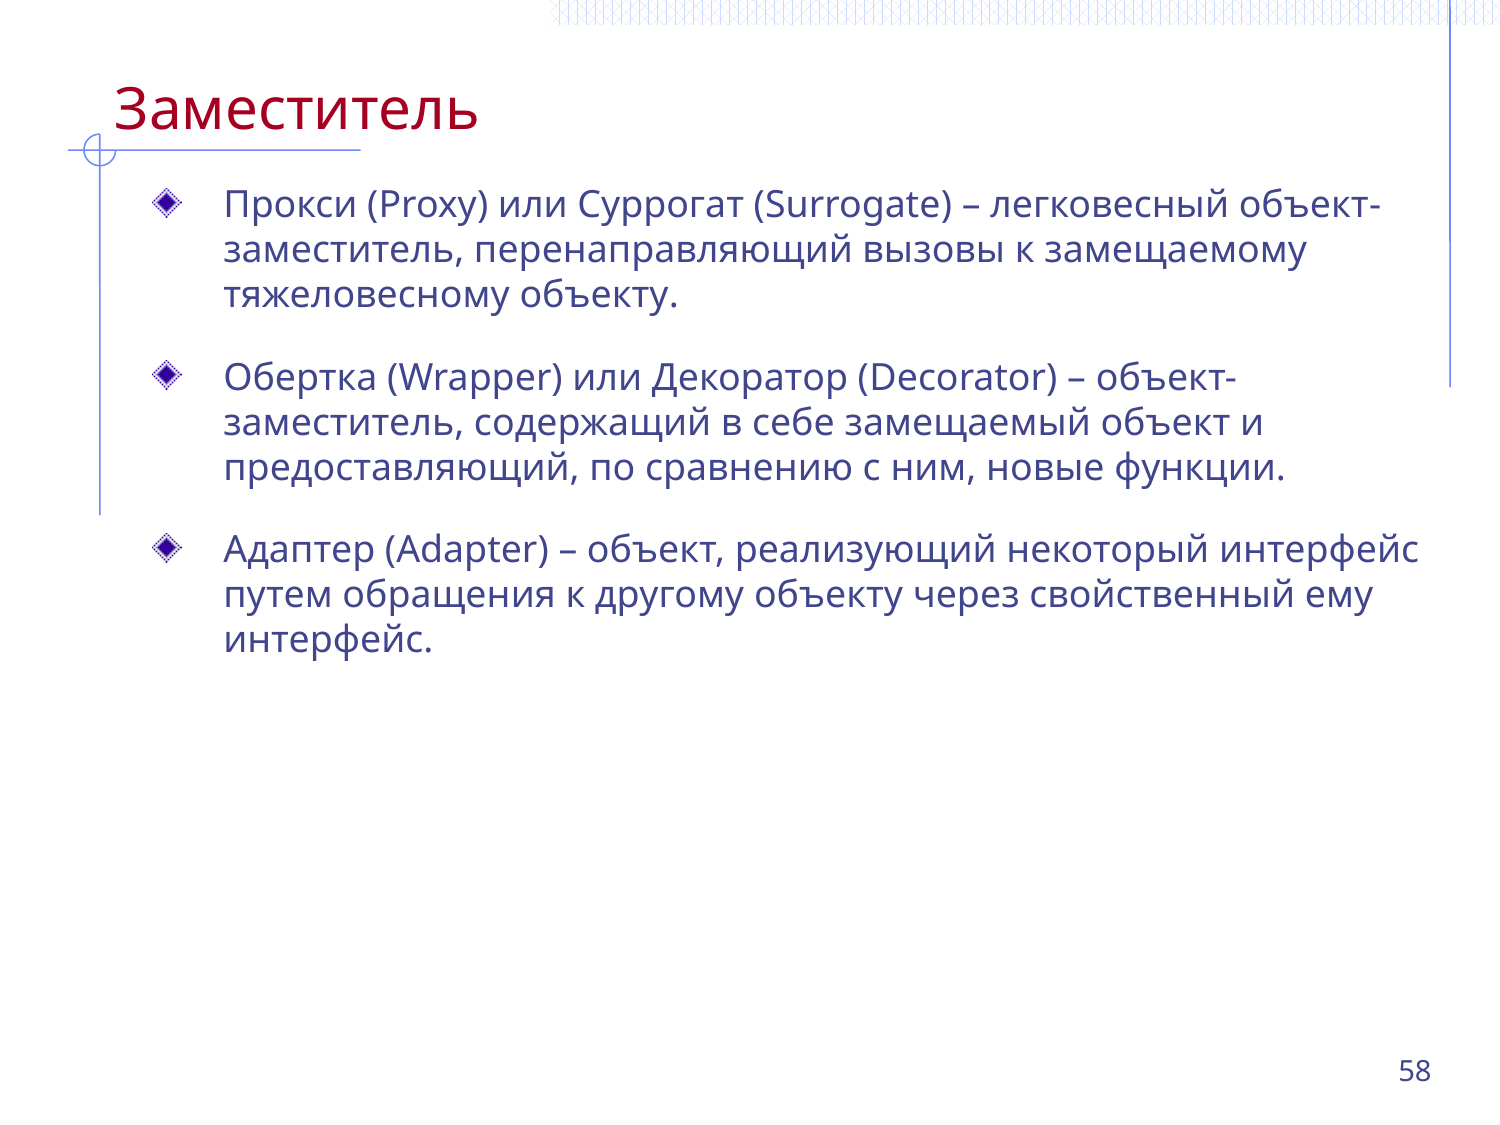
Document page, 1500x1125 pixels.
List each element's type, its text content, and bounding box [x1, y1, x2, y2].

list Прокси (Proxy) или Суррогат (Surrogate) – легковесный объект-заместитель, перенаправляющий вызовы к замещаемому тяжеловесному объекту. Обертка (Wrapper) или Декоратор (Decorator) – объект-заместитель, содержащий в себе замещаемый объект и предоставляющий, по сравнению с ним, новые функции. Адаптер (Adapter) – объект, реализующий некоторый интерфейс путем обращения к другому объекту через свойственный ему интерфейс. [137, 172, 1471, 1125]
slide_number 58 [1074, 1025, 1447, 1100]
picture [152, 188, 182, 218]
picture [152, 533, 182, 563]
title Заместитель [99, 50, 1500, 149]
picture [152, 360, 182, 390]
